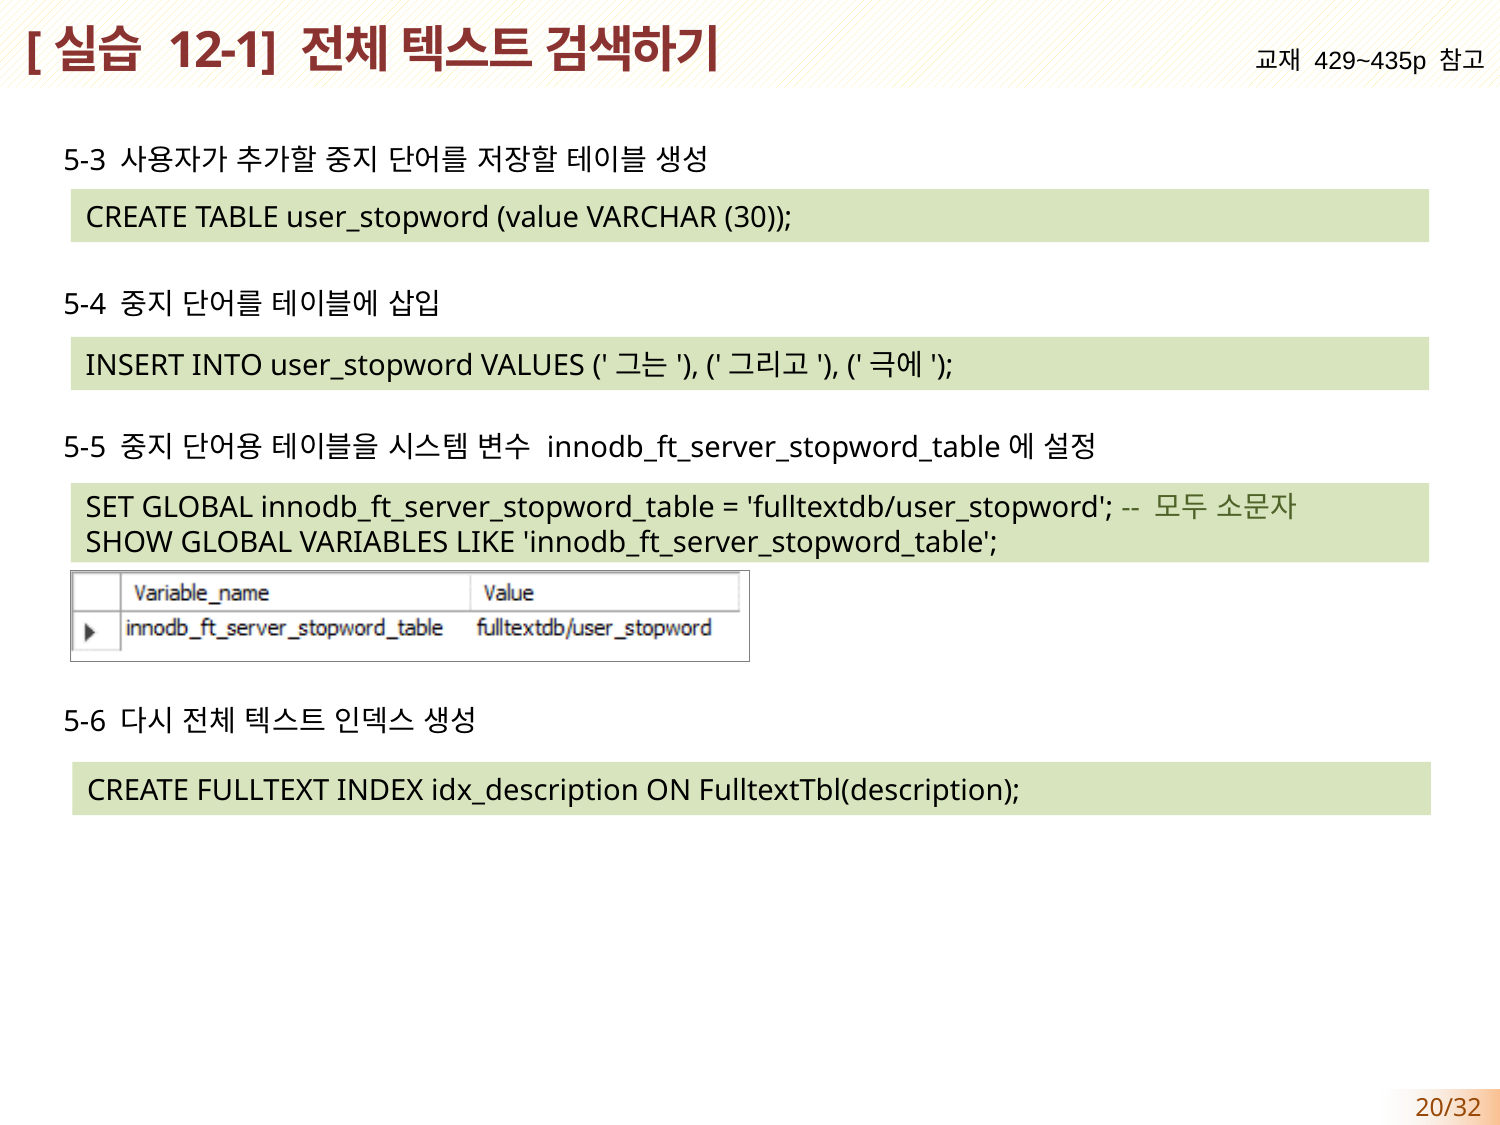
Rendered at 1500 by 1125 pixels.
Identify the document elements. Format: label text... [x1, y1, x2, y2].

list 5-3 사용자가 추가할 중지 단어를 저장할 테이블 생성 5-4 중지 단어를 테이블에 삽입 5-5 중지 단어용 테이블을 시스템 변수 innodb_ft_server_stopword_table에 설정 5-6 다시 전체 텍스트 인덱스 생성 [10, 126, 1481, 1057]
text_box CREATE TABLE user_stopword (value VARCHAR (30)); [69, 187, 1431, 244]
text_box INSERT INTO user_stopword VALUES ('그는'), ('그리고'), ('극에'); [69, 335, 1431, 392]
text_box CREATE FULLTEXT INDEX idx_description ON FulltextTbl(description); [70, 760, 1433, 817]
text_box SET GLOBAL innodb_ft_server_stopword_table = 'fulltextdb/user_stopword'; -- 모두 소문자 SHOW GLOBAL VARIABLES LIKE 'innodb_ft_server_stopword_table'; [69, 481, 1431, 565]
title [실습 12-1] 전체 텍스트 검색하기 [10, 8, 1288, 87]
picture [70, 570, 751, 662]
text_box 교재 429~435p 참고 [1240, 36, 1500, 82]
